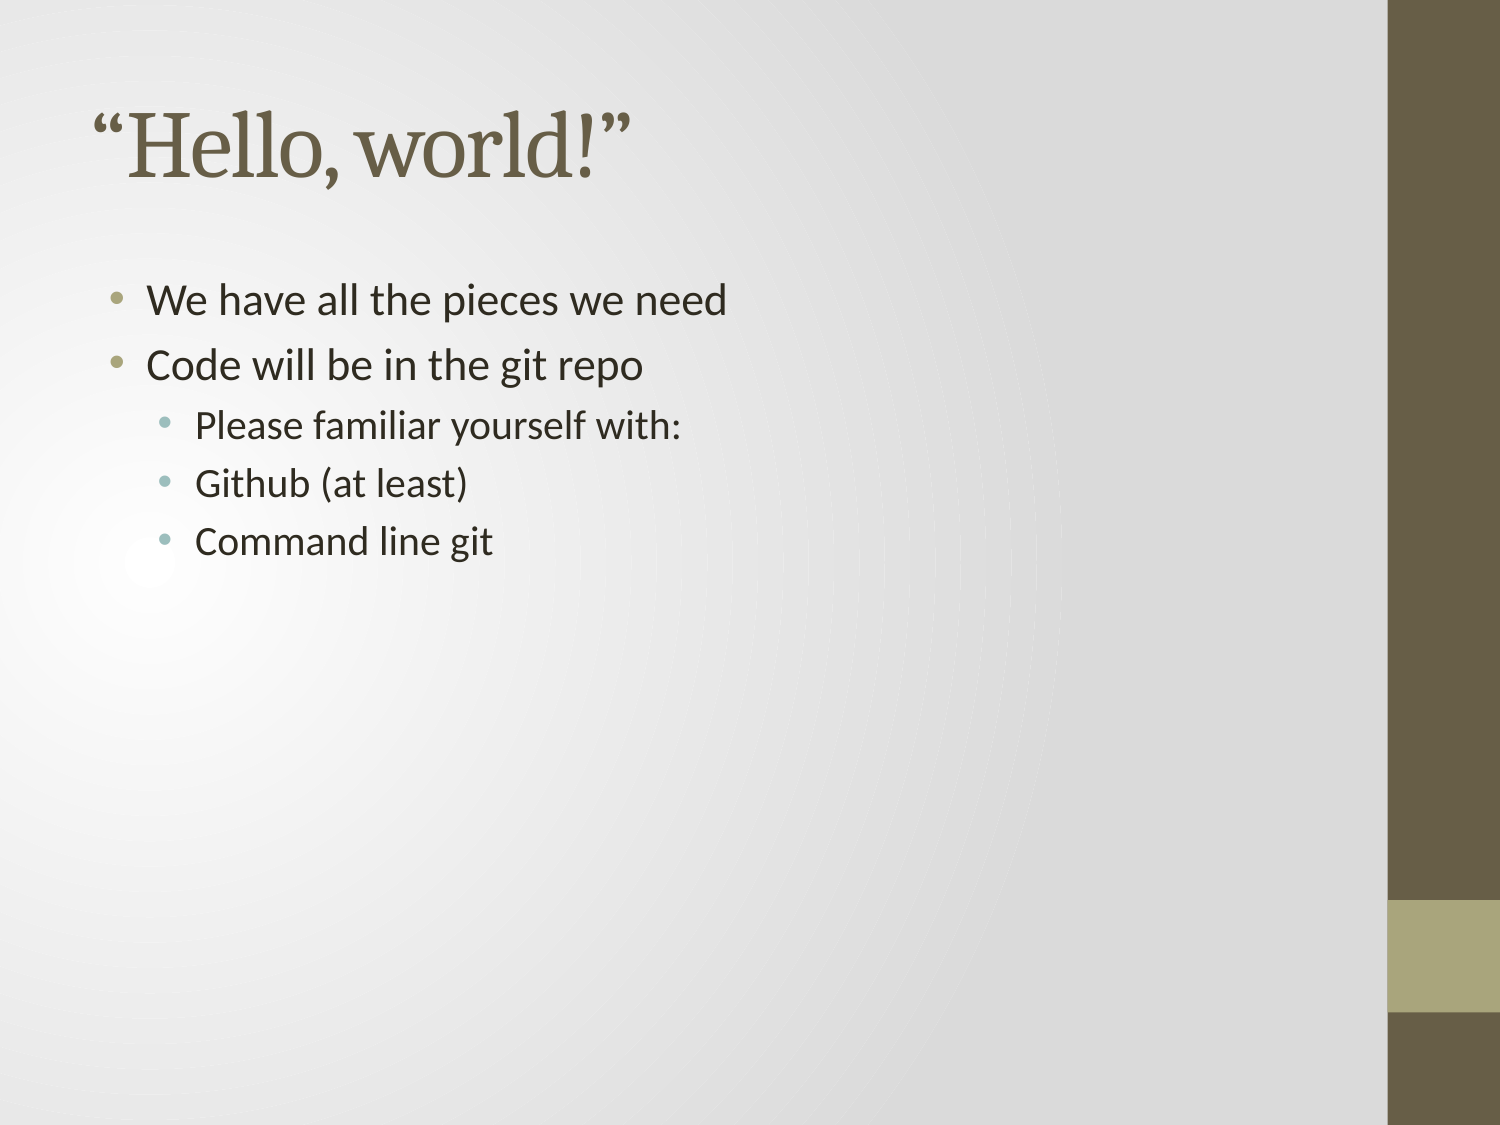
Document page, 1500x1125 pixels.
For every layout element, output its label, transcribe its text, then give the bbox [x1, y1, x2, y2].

title “Hello, world!” [75, 45, 1325, 233]
list We have all the pieces we need Code will be in the git repo Please familiar yourself with: Github (at least) Command line git [75, 262, 1325, 1050]
